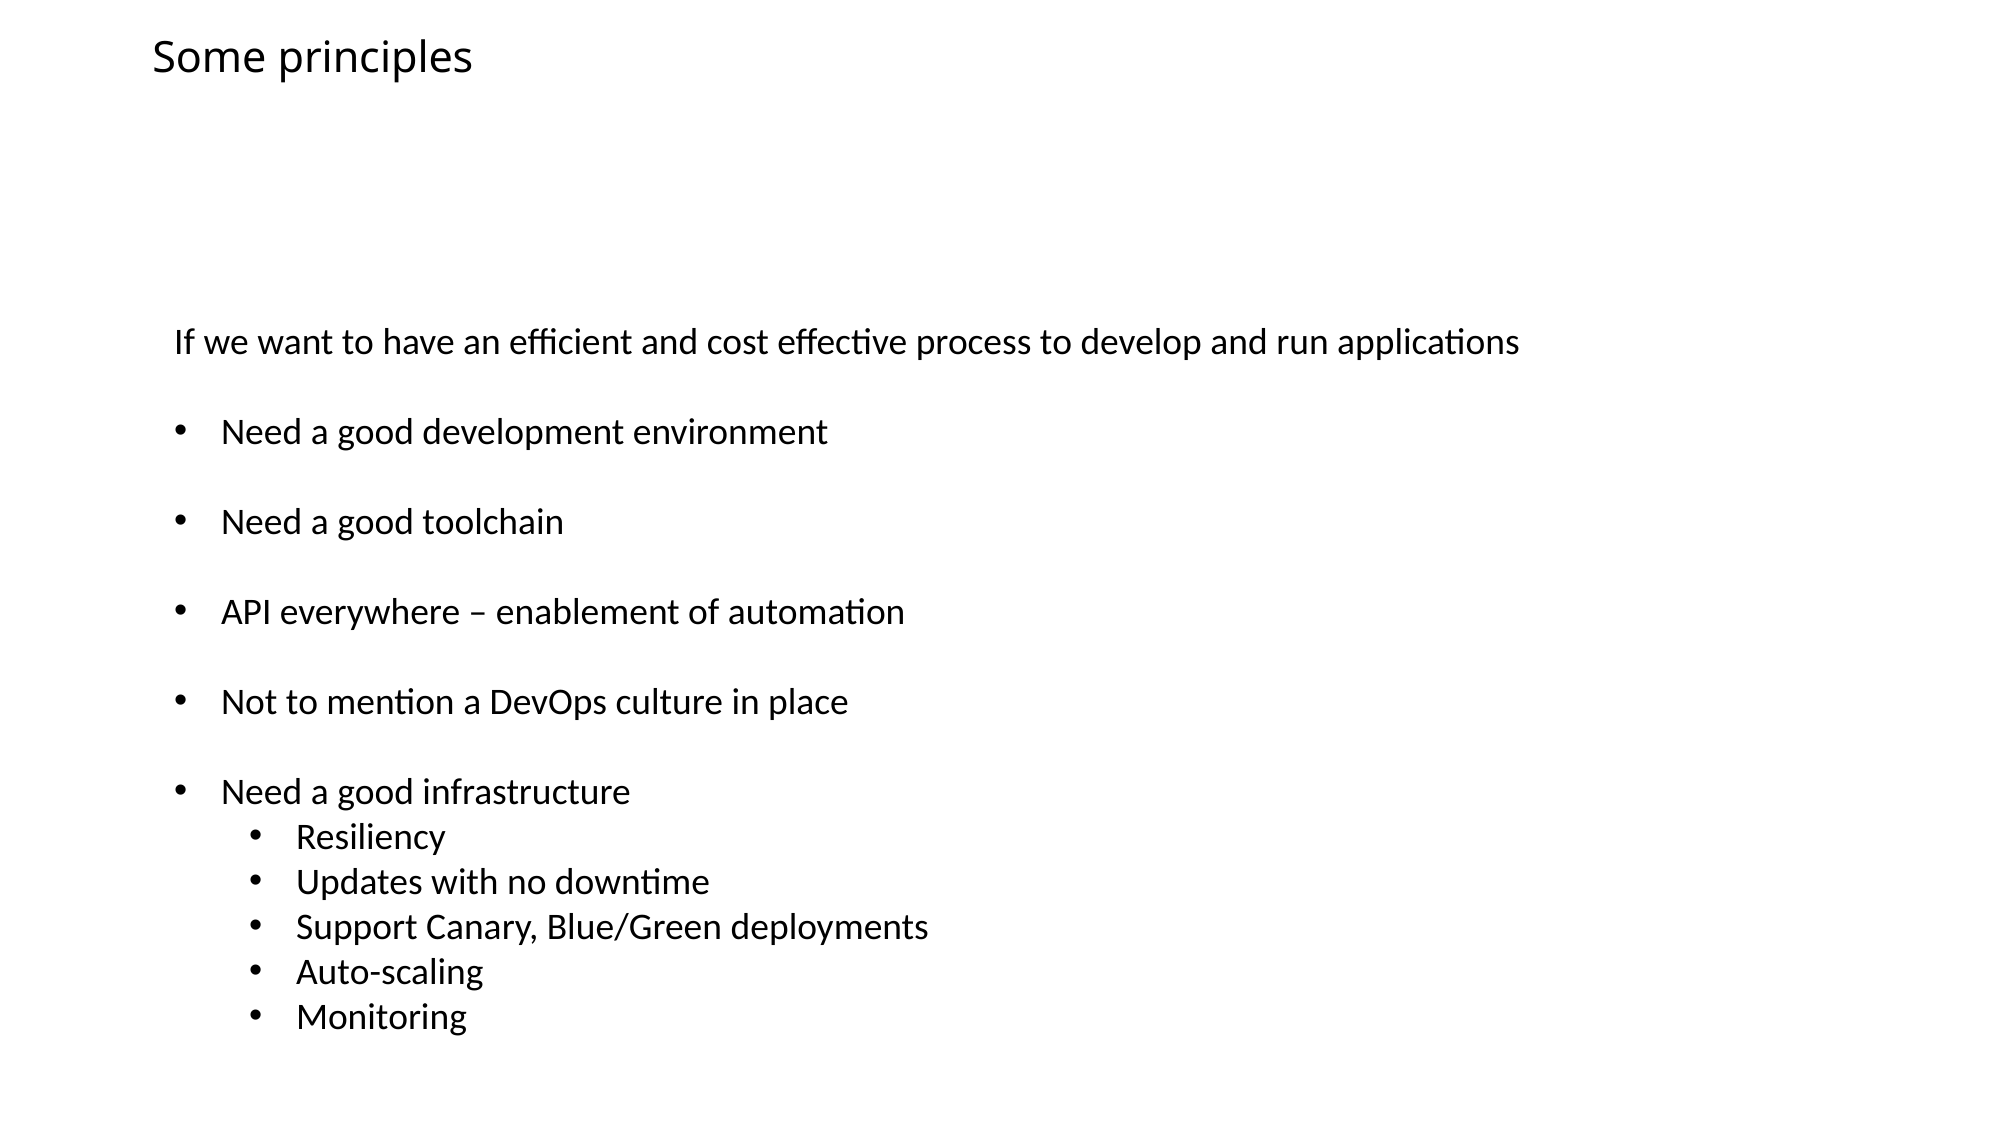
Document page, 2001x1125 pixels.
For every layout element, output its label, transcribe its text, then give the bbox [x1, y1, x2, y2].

title Some principles [137, 27, 1864, 90]
text_box If we want to have an efficient and cost effective process to develop and run applications Need a good development environment Need a good toolchain API everywhere – enablement of automation Not to mention a DevOps culture in place Need a good infrastructure Resiliency Updates with no downtime Support Canary, Blue/Green deployments Auto-scaling Monitoring [159, 309, 1721, 1090]
